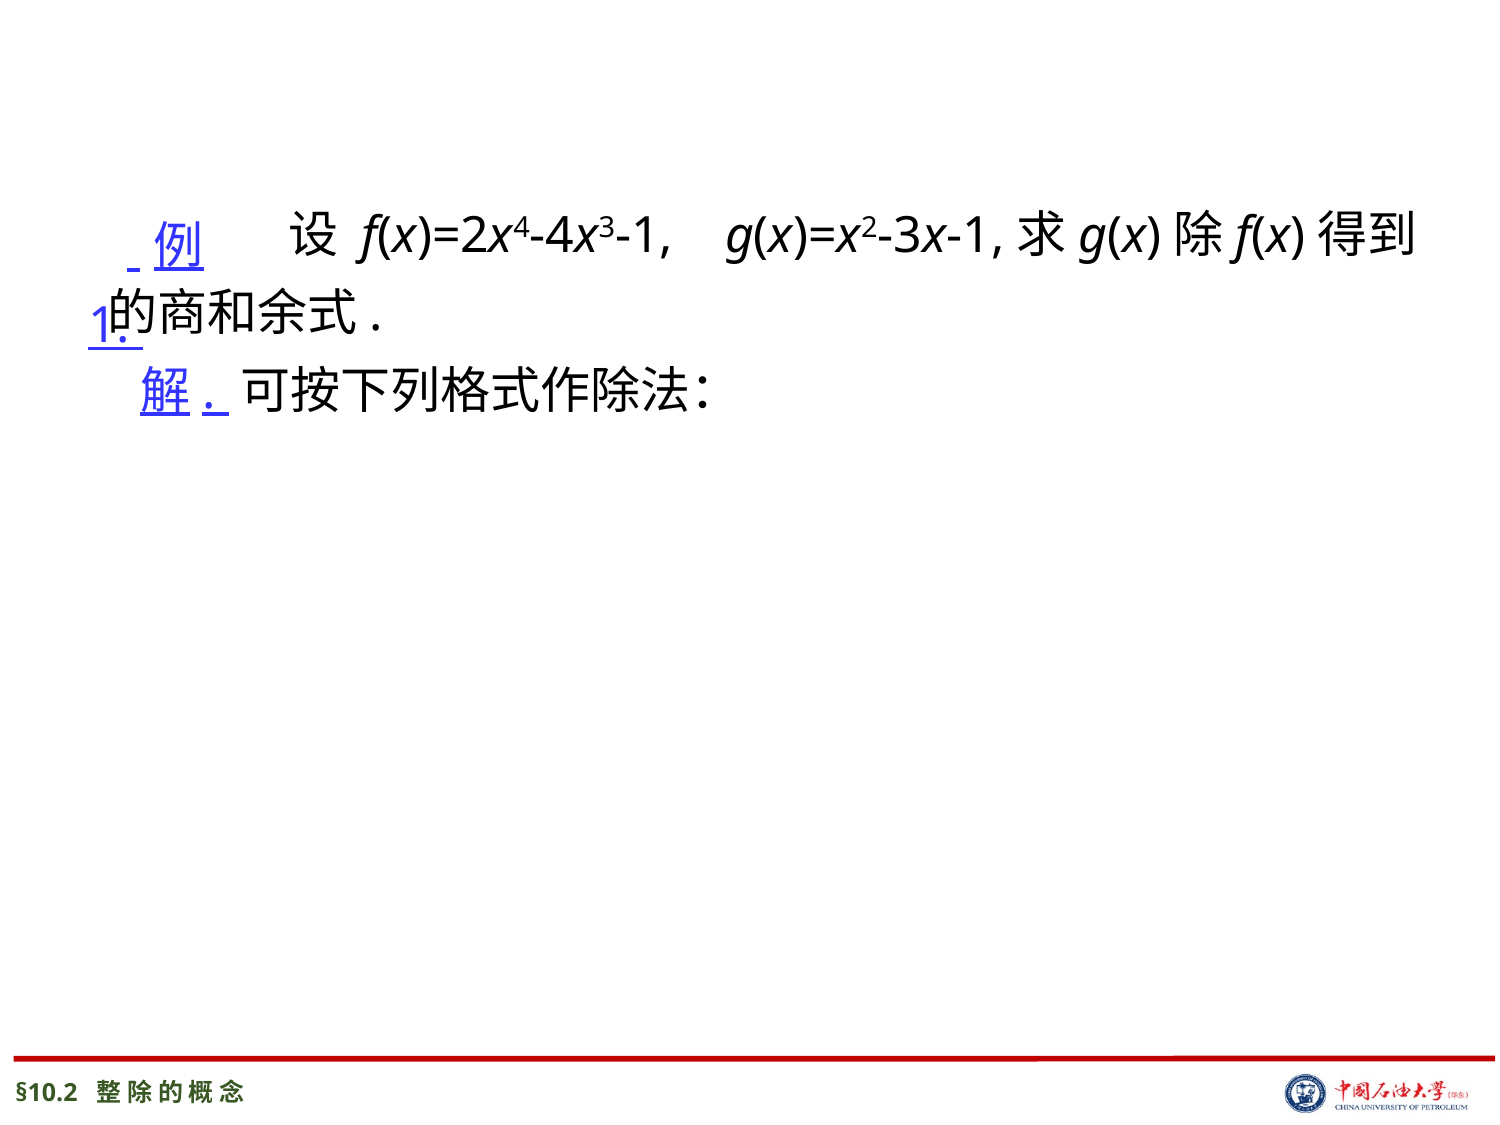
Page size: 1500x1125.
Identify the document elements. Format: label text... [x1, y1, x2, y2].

text_box 设 f(x)=2x4-4x3-1, g(x)=x2-3x-1,求g(x)除f(x)得到的商和余式. [264, 176, 1479, 348]
text_box 例1. [73, 176, 264, 361]
text_box 解. 可按下列格式作除法： [125, 351, 756, 426]
picture [1253, 1071, 1477, 1117]
